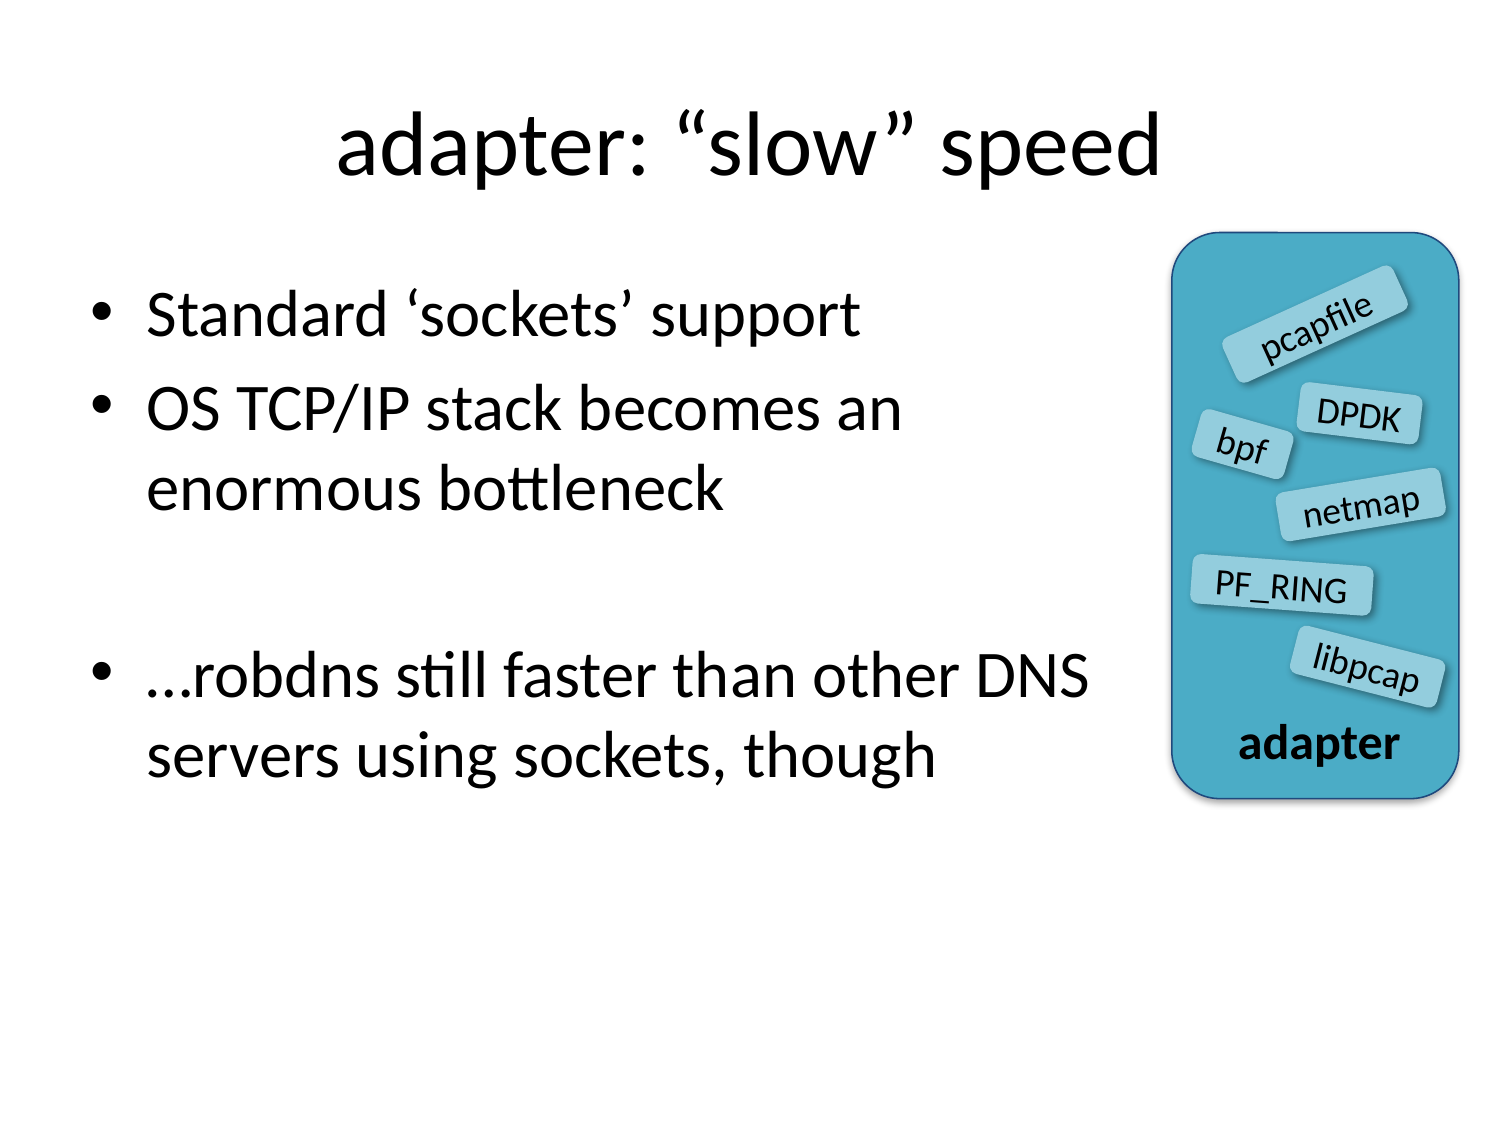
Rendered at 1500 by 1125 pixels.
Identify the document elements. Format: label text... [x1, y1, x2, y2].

list Standard ‘sockets’ support OS TCP/IP stack becomes an enormous bottleneck …robdns still faster than other DNS servers using sockets, though [75, 262, 1135, 1005]
text_box adapter [1175, 701, 1463, 777]
text_box [1171, 231, 1460, 770]
text_box [1178, 777, 1452, 800]
text_box bpf [1191, 408, 1295, 480]
text_box netmap [1274, 467, 1447, 542]
title adapter: “slow” speed [75, 45, 1425, 233]
text_box PF_RING [1189, 553, 1375, 617]
text_box pcapfile [1221, 264, 1409, 384]
text_box DPDK [1295, 381, 1424, 446]
text_box libpcap [1289, 625, 1446, 709]
